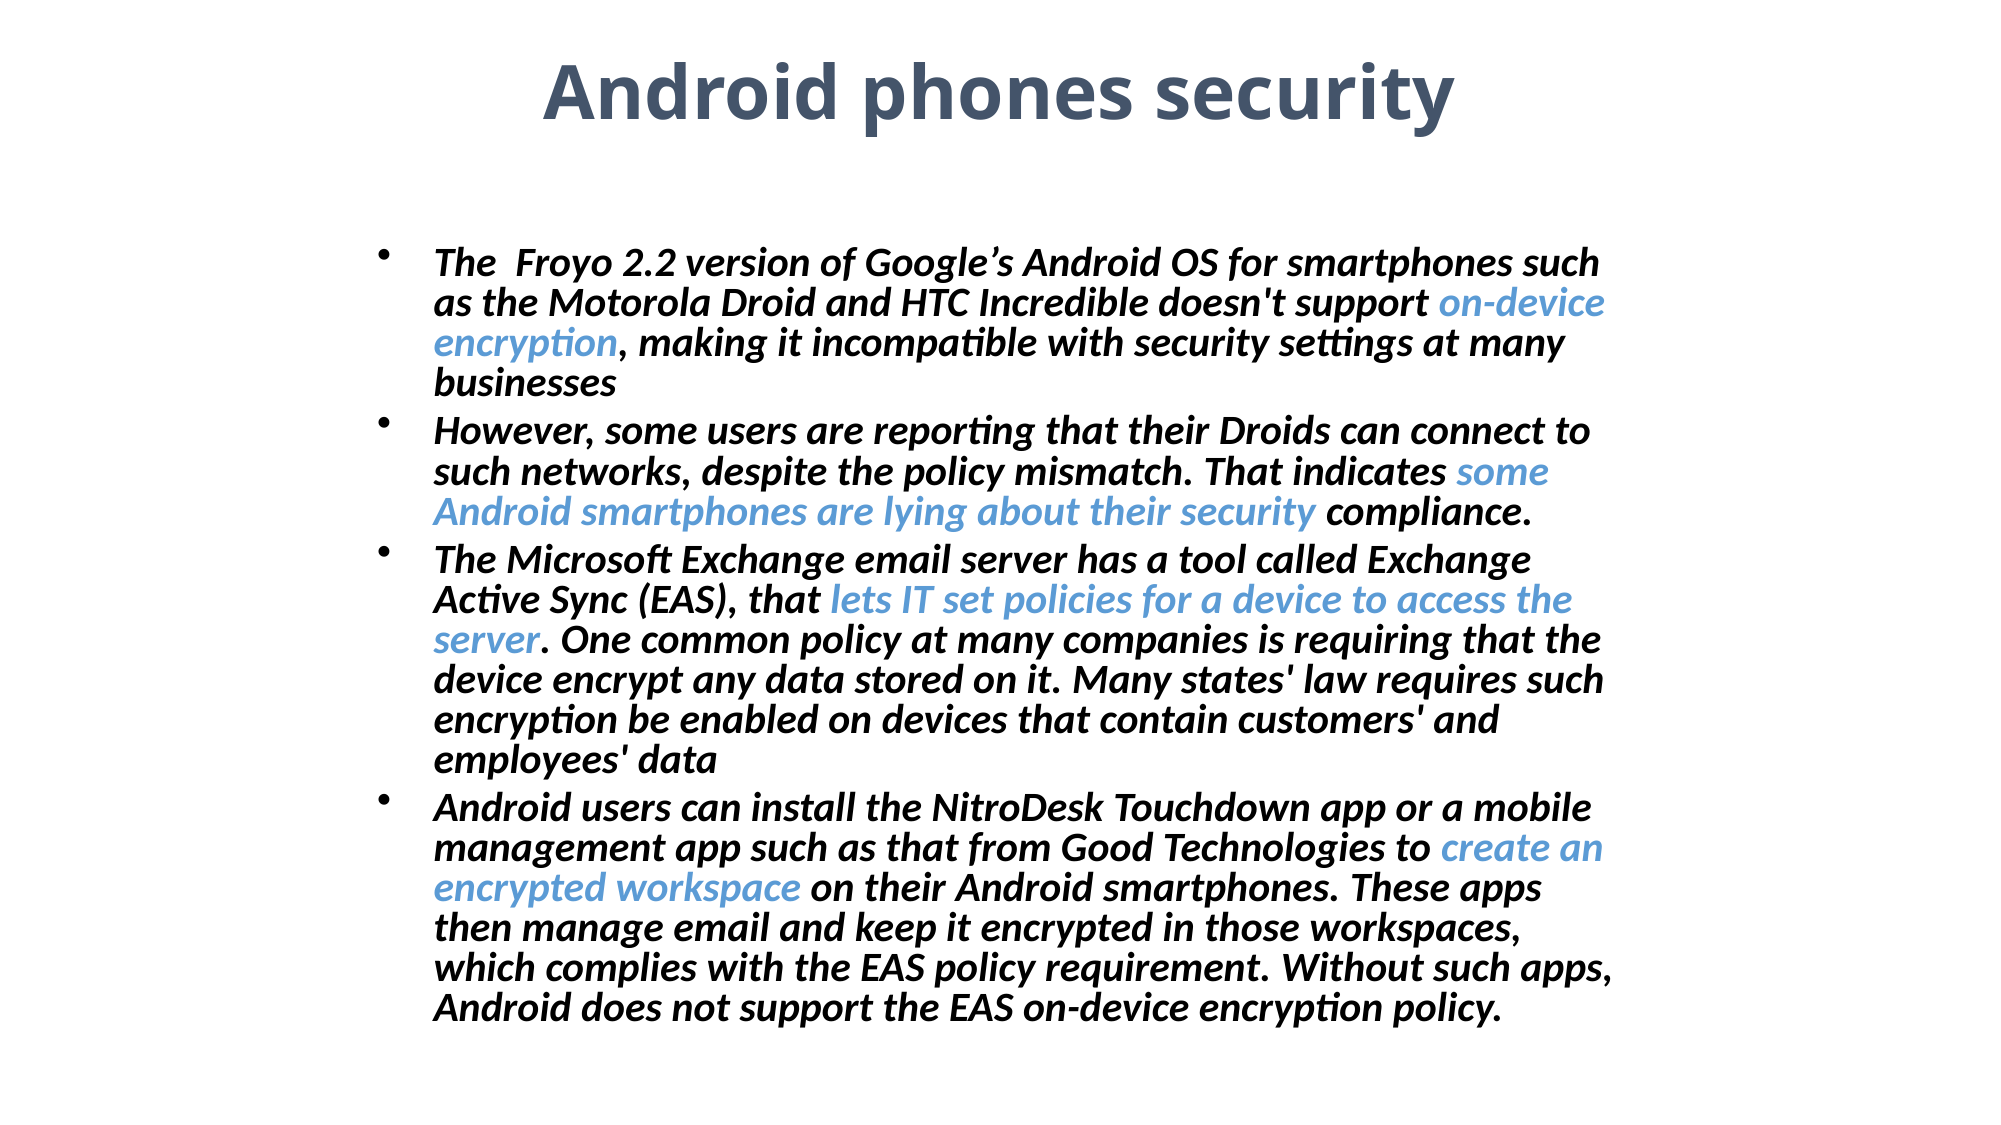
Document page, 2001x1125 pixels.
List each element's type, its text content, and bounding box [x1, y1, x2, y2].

text_box Android phones security [362, 37, 1638, 225]
text_box The Froyo 2.2 version of Google’s Android OS for smartphones such as the Motorola Droid and HTC Incredible doesn't support on-device encryption, making it incompatible with security settings at many businesses However, some users are reporting that their Droids can connect to such networks, despite the policy mismatch. That indicates some Android smartphones are lying about their security compliance. The Microsoft Exchange email server has a tool called Exchange Active Sync (EAS), that lets IT set policies for a device to access the server. One common policy at many companies is requiring that the device encrypt any data stored on it. Many states' law requires such encryption be enabled on devices that contain customers' and employees' data Android users can install the NitroDesk Touchdown app or a mobile management app such as that from Good Technologies to create an encrypted workspace on their Android smartphones. These apps then manage email and keep it encrypted in those workspaces, which complies with the EAS policy requirement. Without such apps, Android does not support the EAS on-device encryption policy. [362, 237, 1638, 1000]
